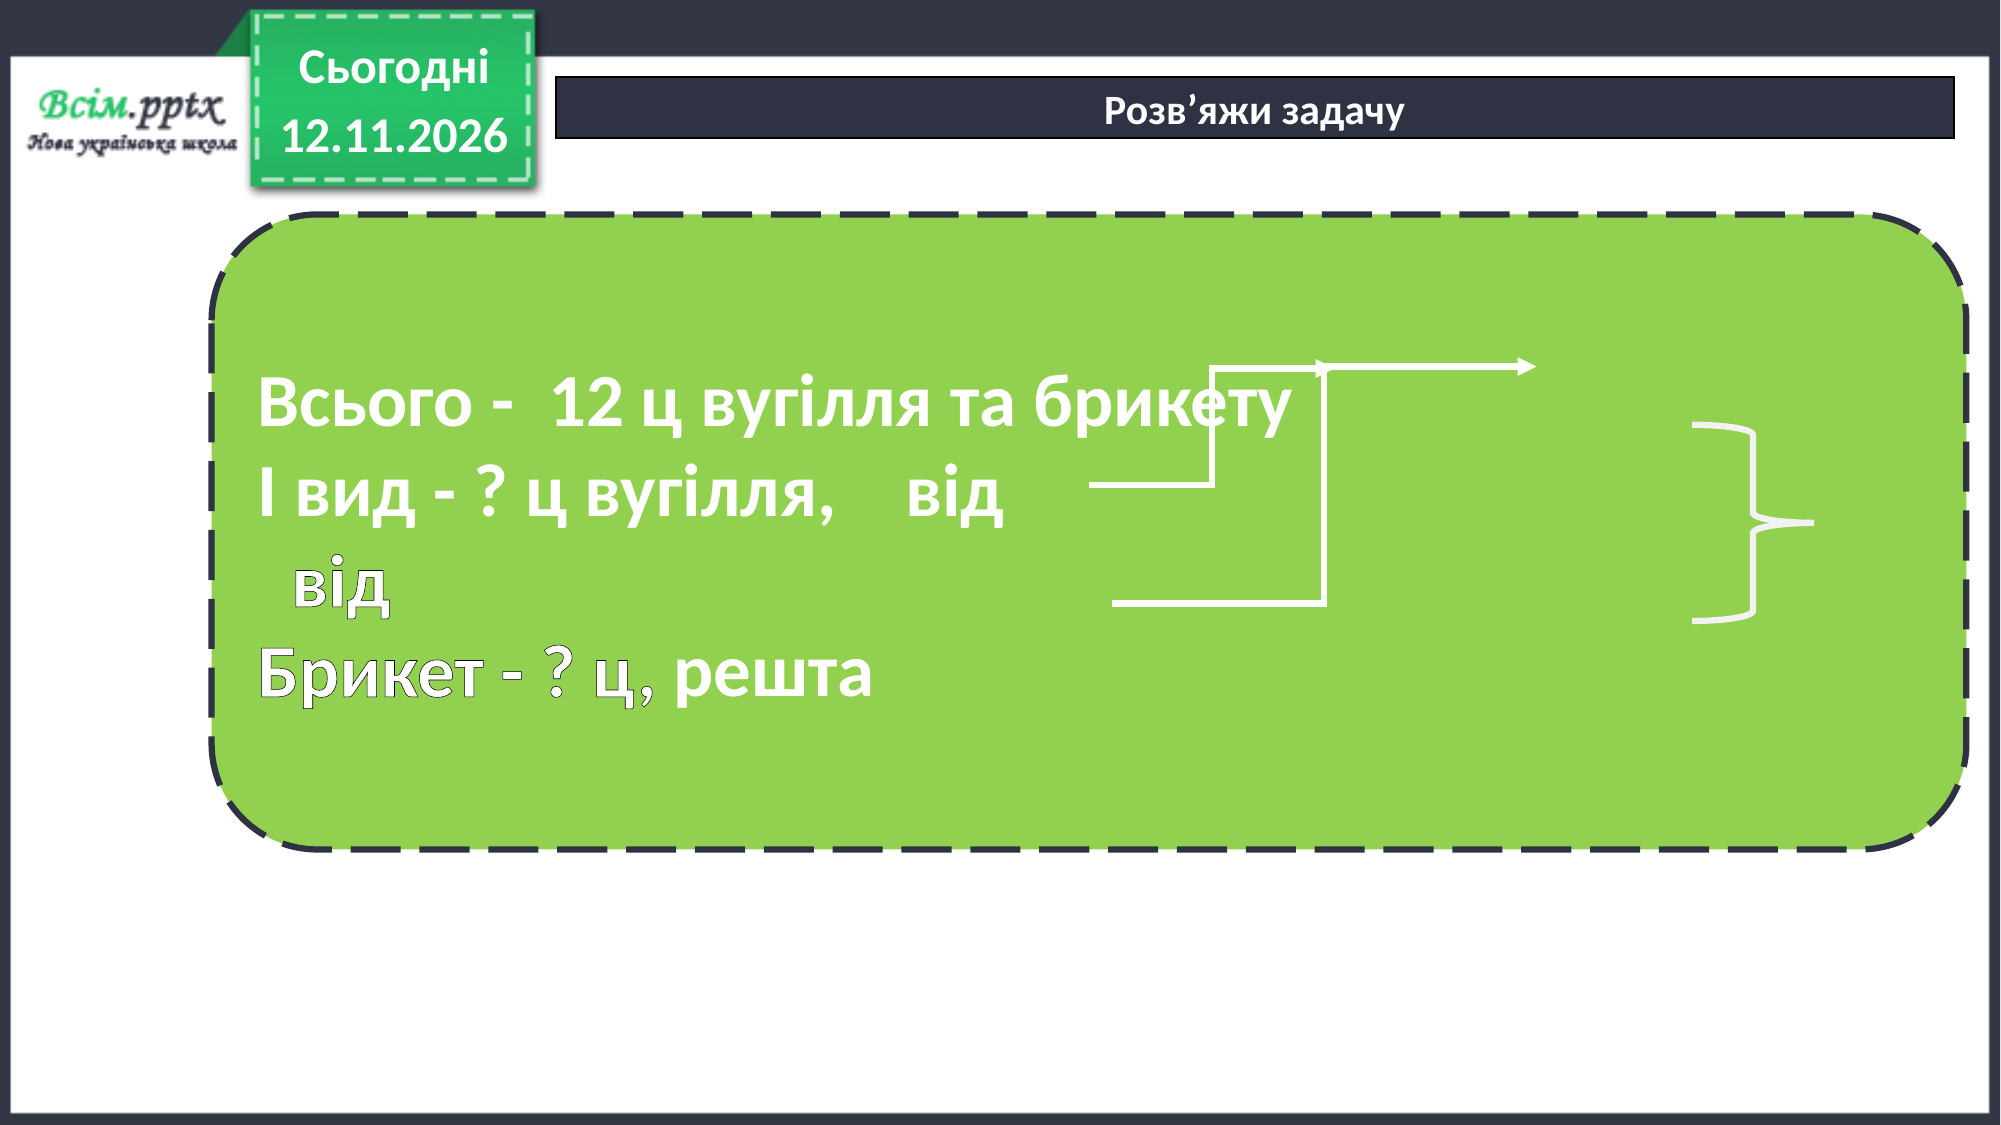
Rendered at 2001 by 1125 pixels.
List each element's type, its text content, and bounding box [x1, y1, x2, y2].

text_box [1111, 366, 1537, 604]
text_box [1089, 368, 1111, 485]
text_box 18.04.2022 [263, 101, 524, 164]
text_box [1692, 424, 1814, 622]
text_box Розв’яжи задачу [555, 76, 1955, 139]
text_box Сьогодні [284, 26, 535, 101]
picture [0, 0, 2001, 1125]
